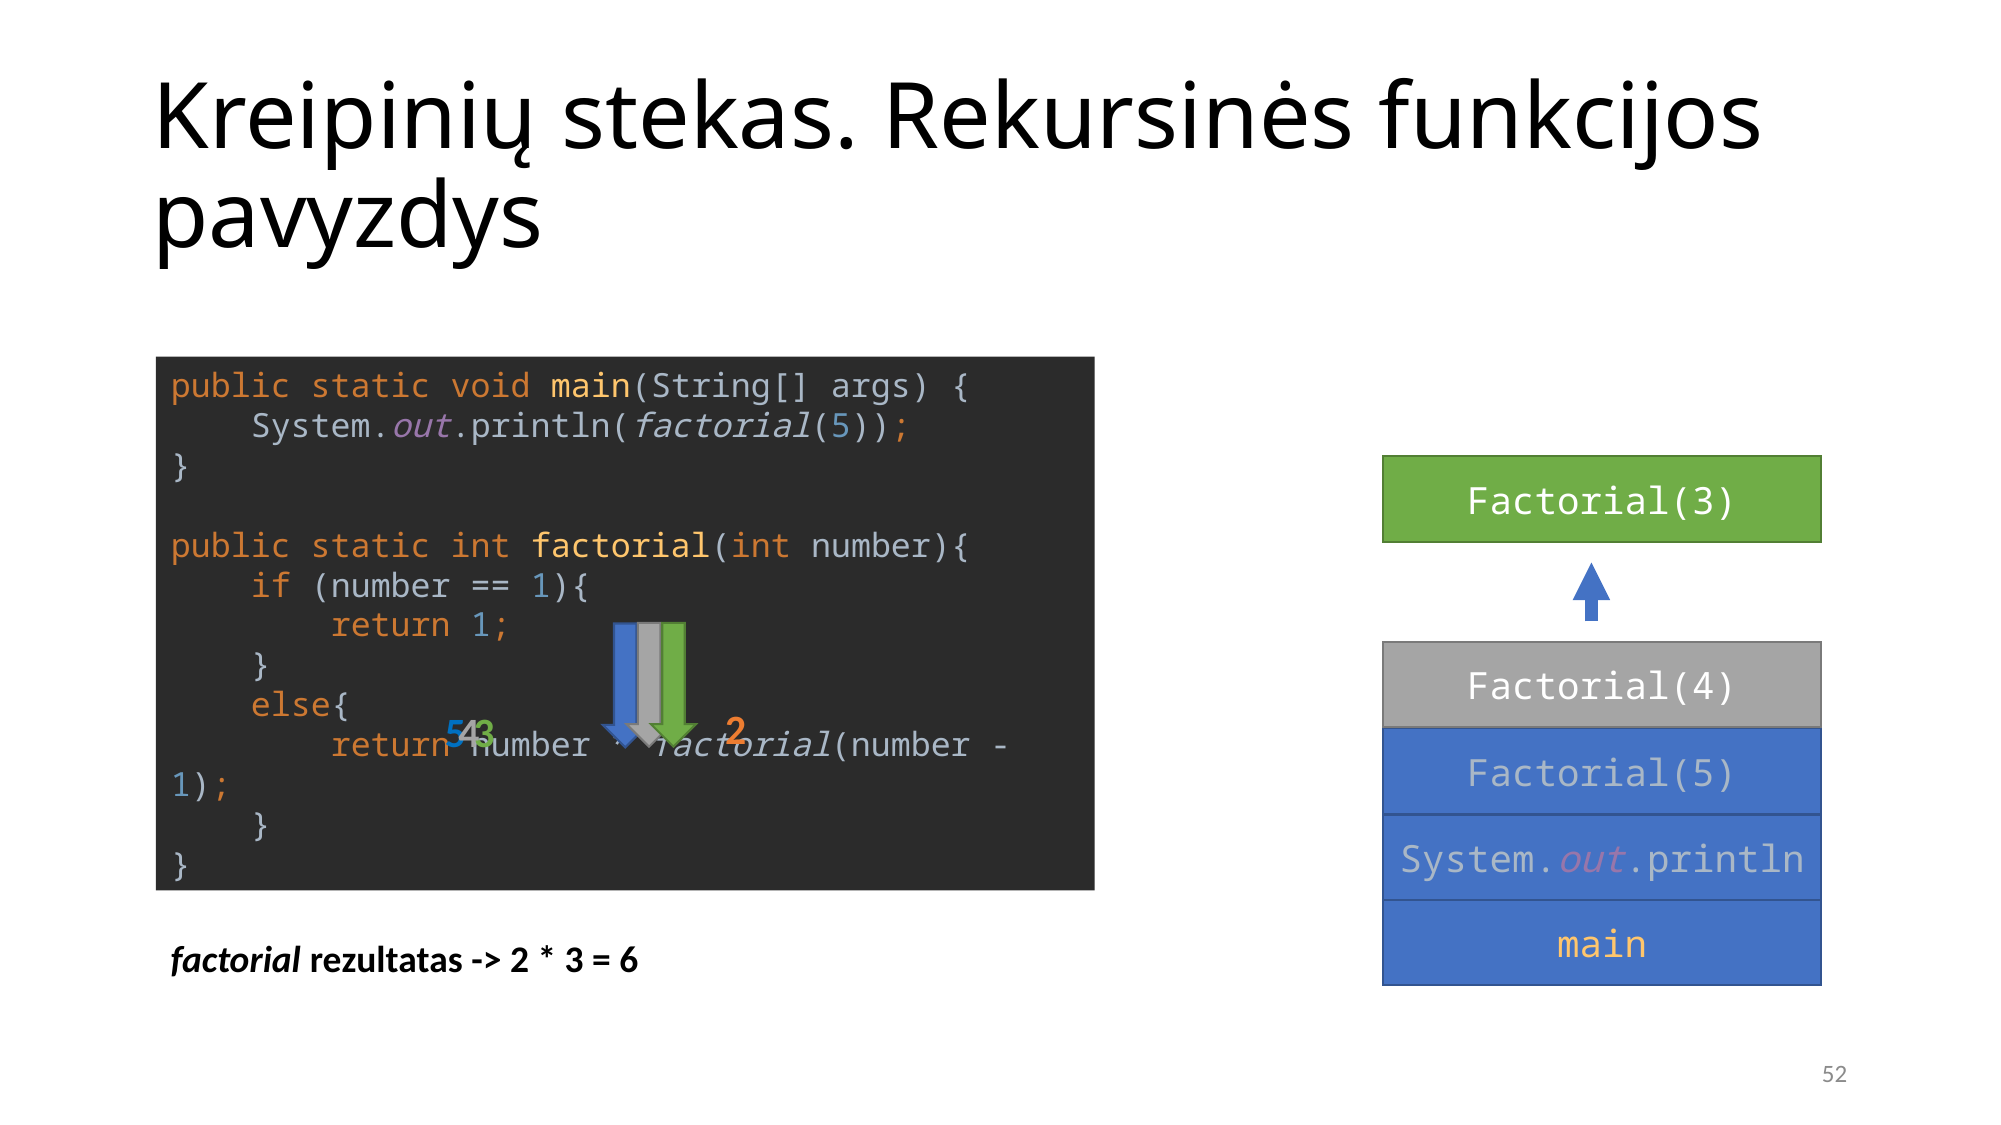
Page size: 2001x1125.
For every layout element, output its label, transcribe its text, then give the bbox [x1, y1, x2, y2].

text_box 2 [710, 695, 767, 761]
text_box 3 [501, 697, 516, 763]
text_box factorial rezultatas -> 2 * 3 = 6 [155, 927, 1095, 988]
text_box Factorial(5) [1382, 728, 1822, 815]
text_box public static void main(String[] args) { System.out.println(factorial(5)); } public static int factorial(int number){ if (number == 1){ return 1; } else{ return number * factorial(number - 1); } } [155, 356, 1095, 891]
text_box Factorial(4) [1382, 641, 1822, 728]
text_box [600, 622, 637, 749]
text_box Factorial(3) [1382, 455, 1822, 543]
title Kreipinių stekas. Rekursinės funkcijos pavyzdys [137, 59, 1863, 278]
text_box System.out.println [1382, 815, 1822, 901]
slide_number 52 [1412, 1042, 1863, 1103]
text_box [648, 621, 699, 749]
text_box [624, 621, 661, 749]
text_box 5 [430, 697, 443, 763]
text_box 4 [443, 697, 501, 763]
text_box main [1382, 901, 1822, 986]
